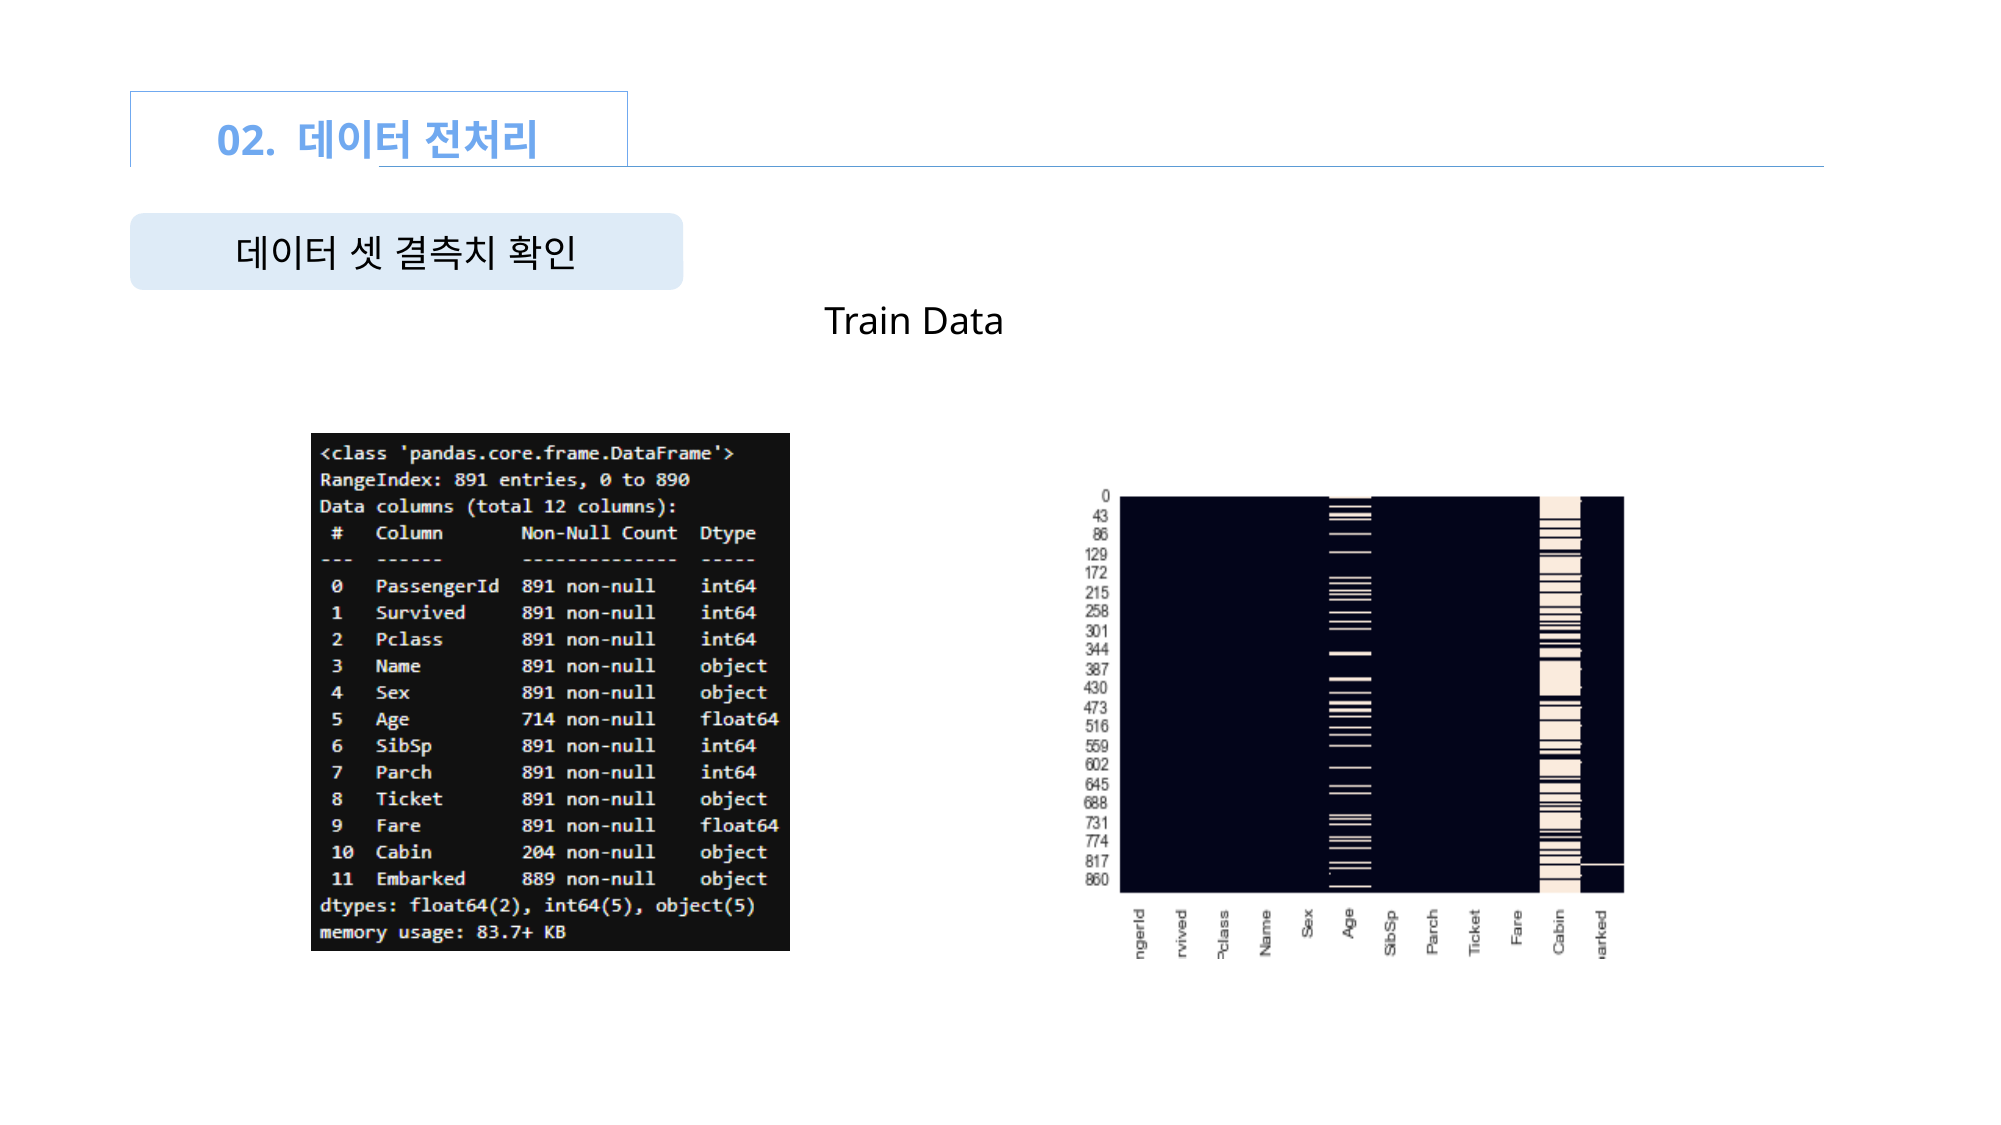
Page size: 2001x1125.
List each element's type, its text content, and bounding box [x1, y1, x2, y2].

picture [311, 433, 790, 951]
text_box [130, 91, 628, 167]
picture [1039, 433, 1689, 959]
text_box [130, 213, 684, 290]
text_box 02. 데이터 전처리 [201, 106, 556, 172]
text_box Train Data [809, 289, 1040, 350]
